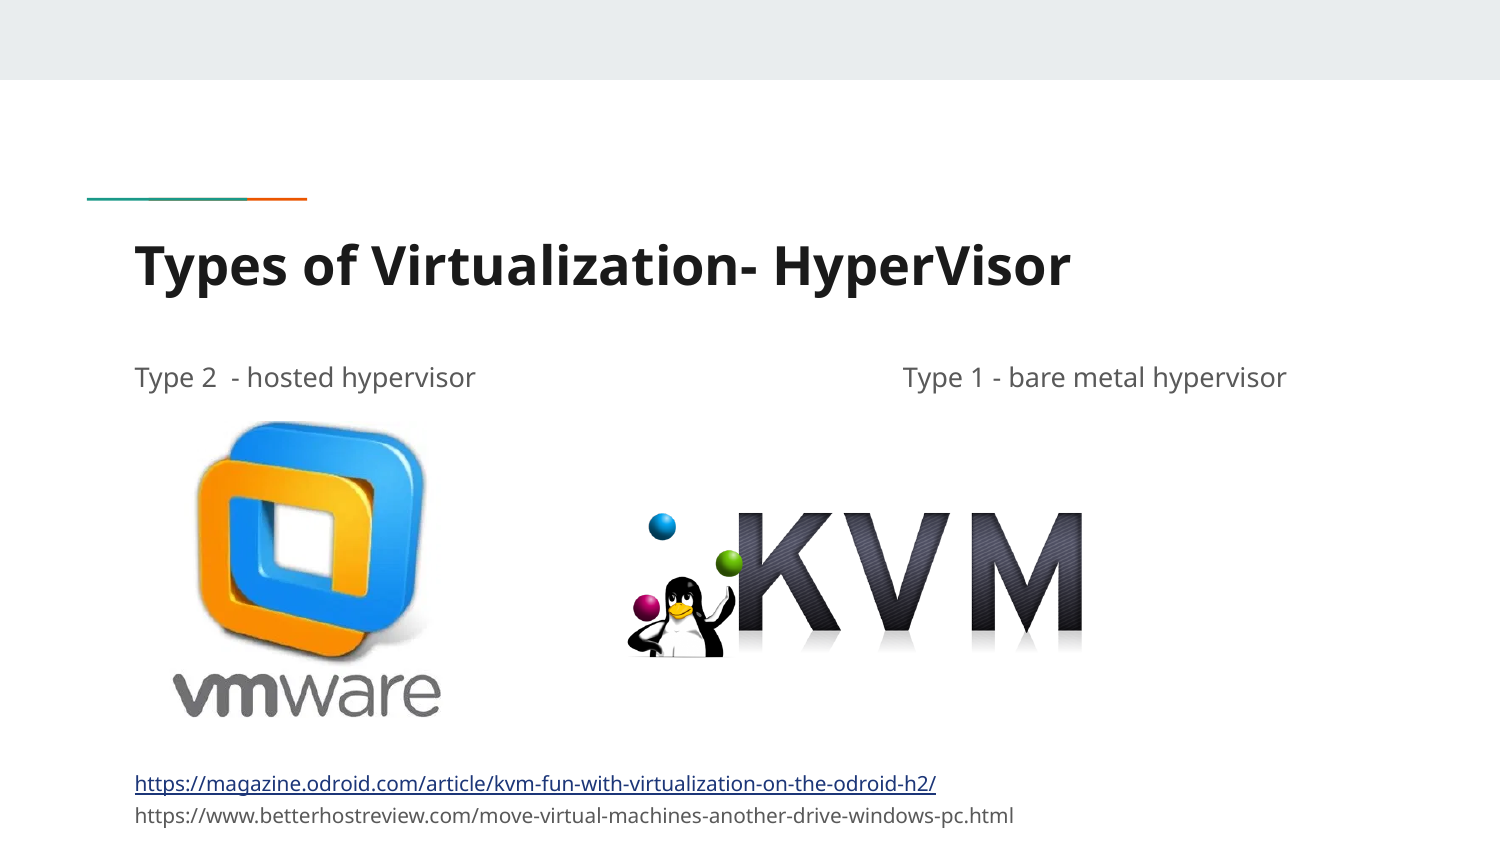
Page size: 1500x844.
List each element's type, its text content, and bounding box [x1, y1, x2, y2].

picture [620, 428, 1090, 743]
list Type 2 - hosted hypervisor Type 1 - bare metal hypervisor https://magazine.odroid.com/article/kvm-fun-with-virtualization-on-the-odroid-h2/ https://www.betterhostreview.com/move-virtual-machines-another-drive-windows-pc.html [119, 341, 1381, 712]
title Types of Virtualization- HyperVisor [119, 216, 1381, 305]
picture [143, 421, 482, 718]
